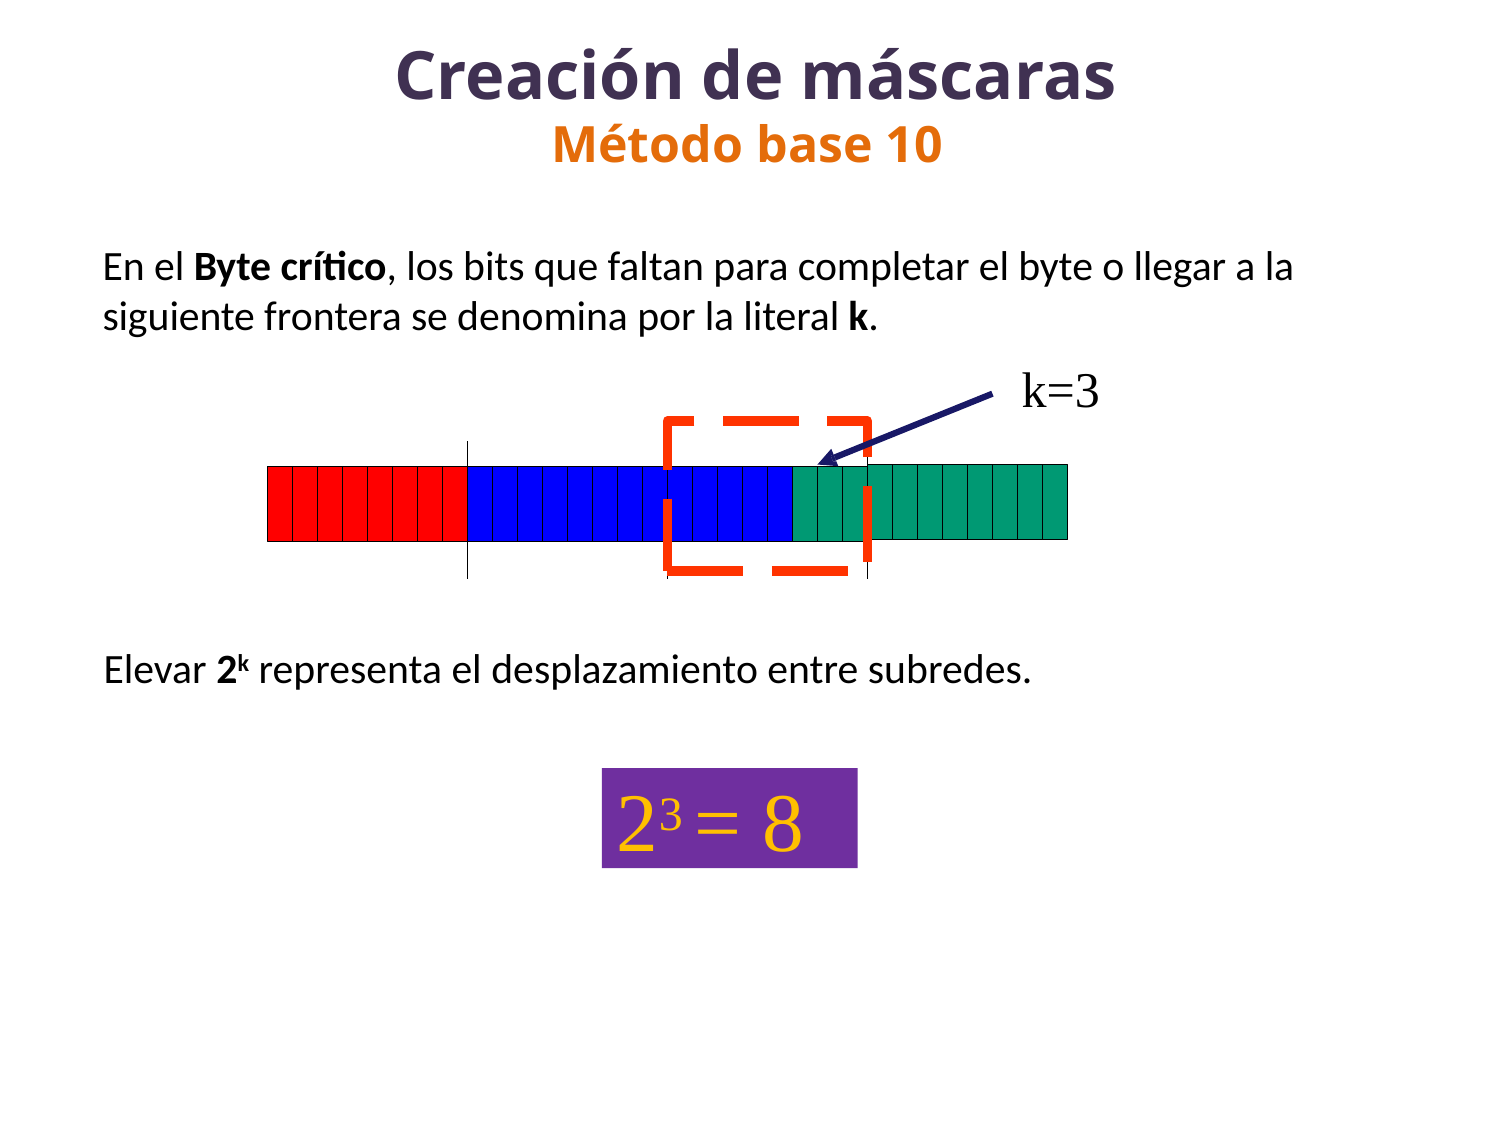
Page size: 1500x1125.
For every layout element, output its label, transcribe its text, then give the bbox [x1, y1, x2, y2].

text_box [368, 466, 392, 542]
text_box [443, 466, 467, 542]
text_box [593, 466, 617, 542]
text_box [518, 466, 542, 542]
text_box [543, 466, 567, 542]
text_box [993, 464, 1017, 540]
text_box [267, 466, 292, 542]
text_box [667, 421, 868, 571]
text_box [1018, 464, 1042, 540]
text_box Elevar 2k representa el desplazamiento entre subredes. [101, 642, 1351, 693]
text_box [618, 466, 642, 542]
text_box Creación de máscaras Método base 10 [11, 8, 1483, 197]
text_box [293, 466, 317, 542]
text_box [893, 464, 917, 540]
text_box [568, 466, 592, 542]
text_box [318, 466, 342, 542]
text_box [1043, 464, 1068, 540]
text_box [943, 464, 967, 540]
text_box [643, 466, 667, 542]
text_box [968, 464, 992, 540]
text_box [868, 464, 892, 540]
text_box k=3 [1019, 357, 1103, 417]
text_box En el Byte crítico, los bits que faltan para completar el byte o llegar a la siguiente frontera se denomina por la literal k. [100, 239, 1351, 340]
text_box [343, 466, 367, 542]
text_box 23 = 8 [601, 768, 858, 869]
text_box [393, 466, 417, 542]
text_box [418, 466, 442, 542]
text_box [918, 464, 942, 540]
text_box [817, 390, 994, 467]
text_box [468, 466, 492, 542]
text_box [493, 466, 517, 542]
